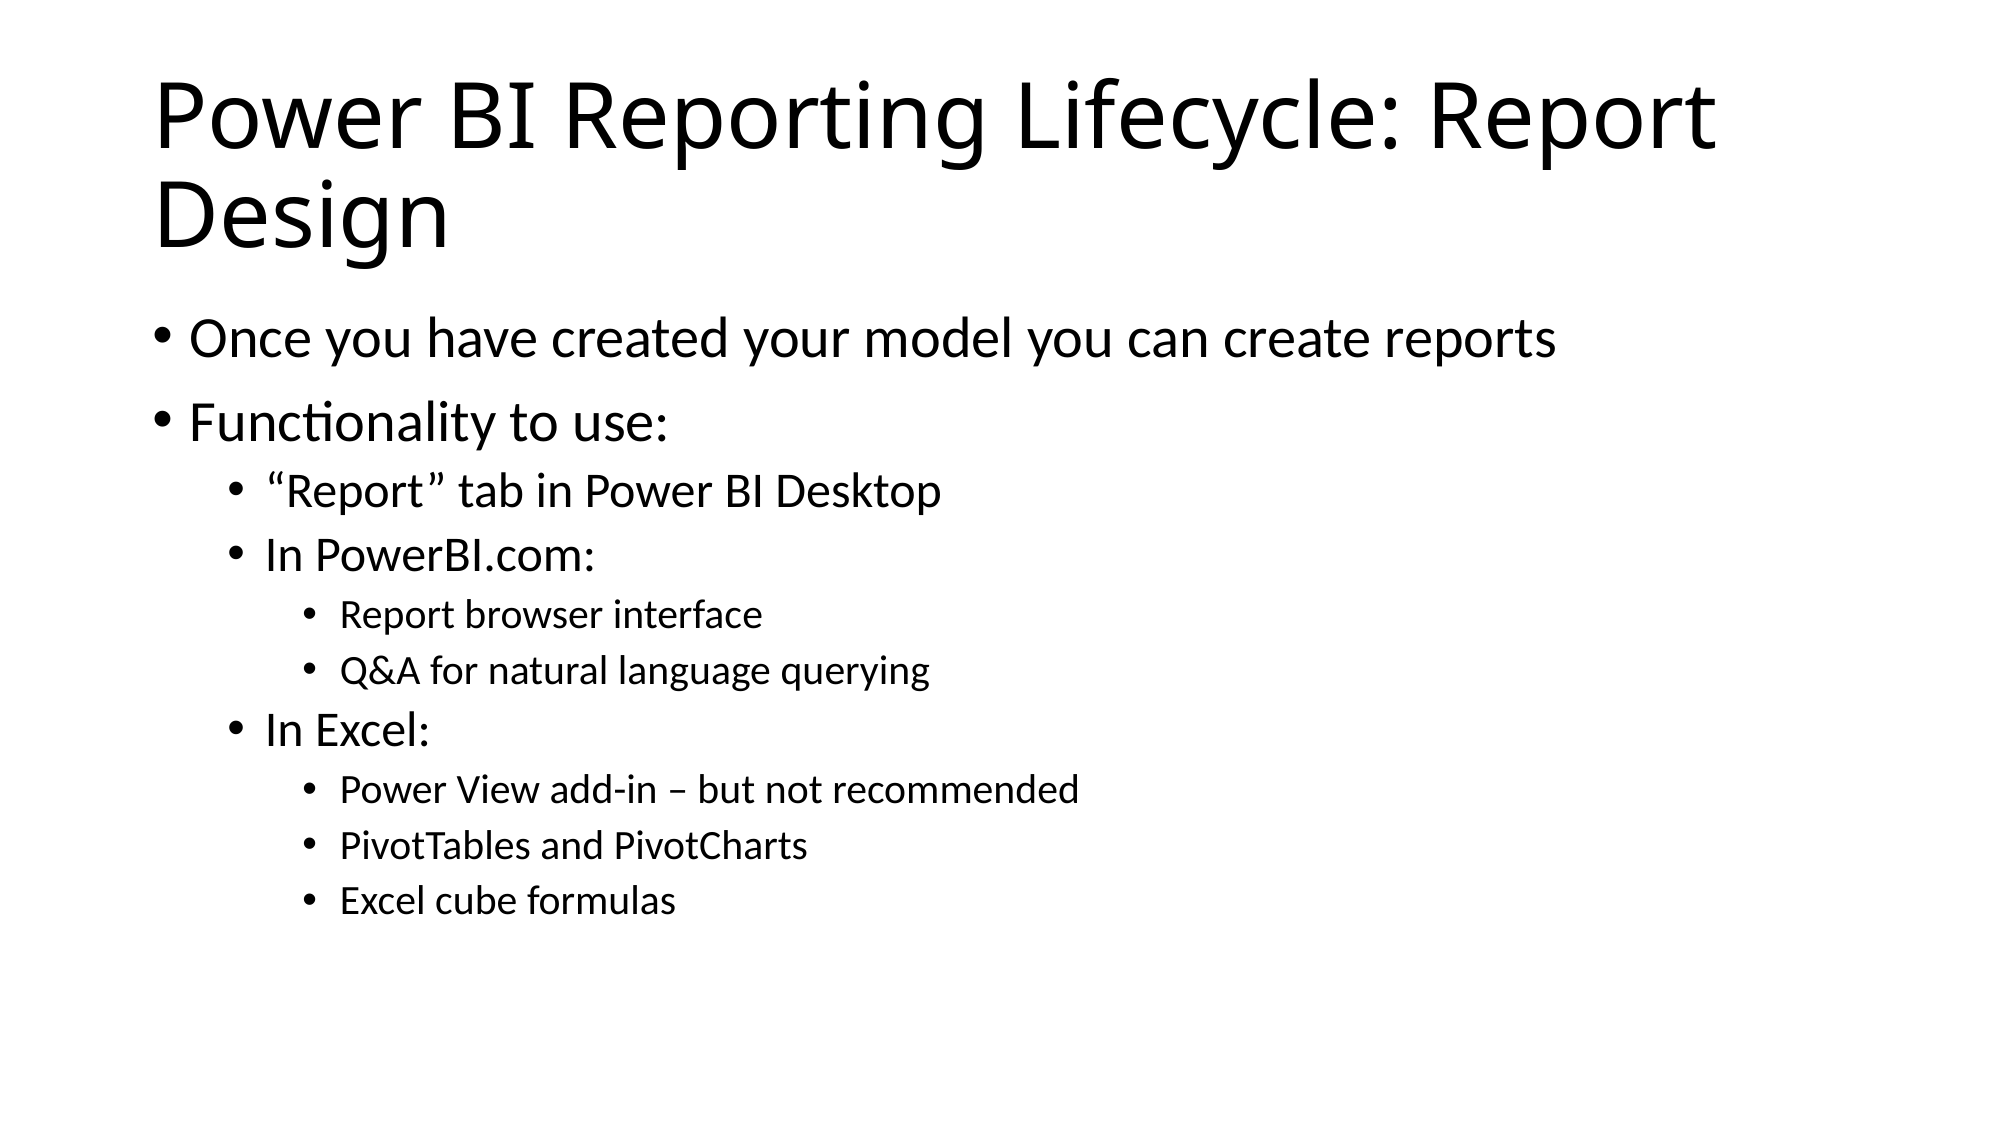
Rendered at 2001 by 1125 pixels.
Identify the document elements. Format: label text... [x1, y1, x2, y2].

title Power BI Reporting Lifecycle: Report Design [137, 59, 1863, 278]
list Once you have created your model you can create reports Functionality to use: “Report” tab in Power BI Desktop In PowerBI.com: Report browser interface Q&A for natural language querying In Excel: Power View add-in – but not recommended PivotTables and PivotCharts Excel cube formulas [137, 299, 1863, 1014]
